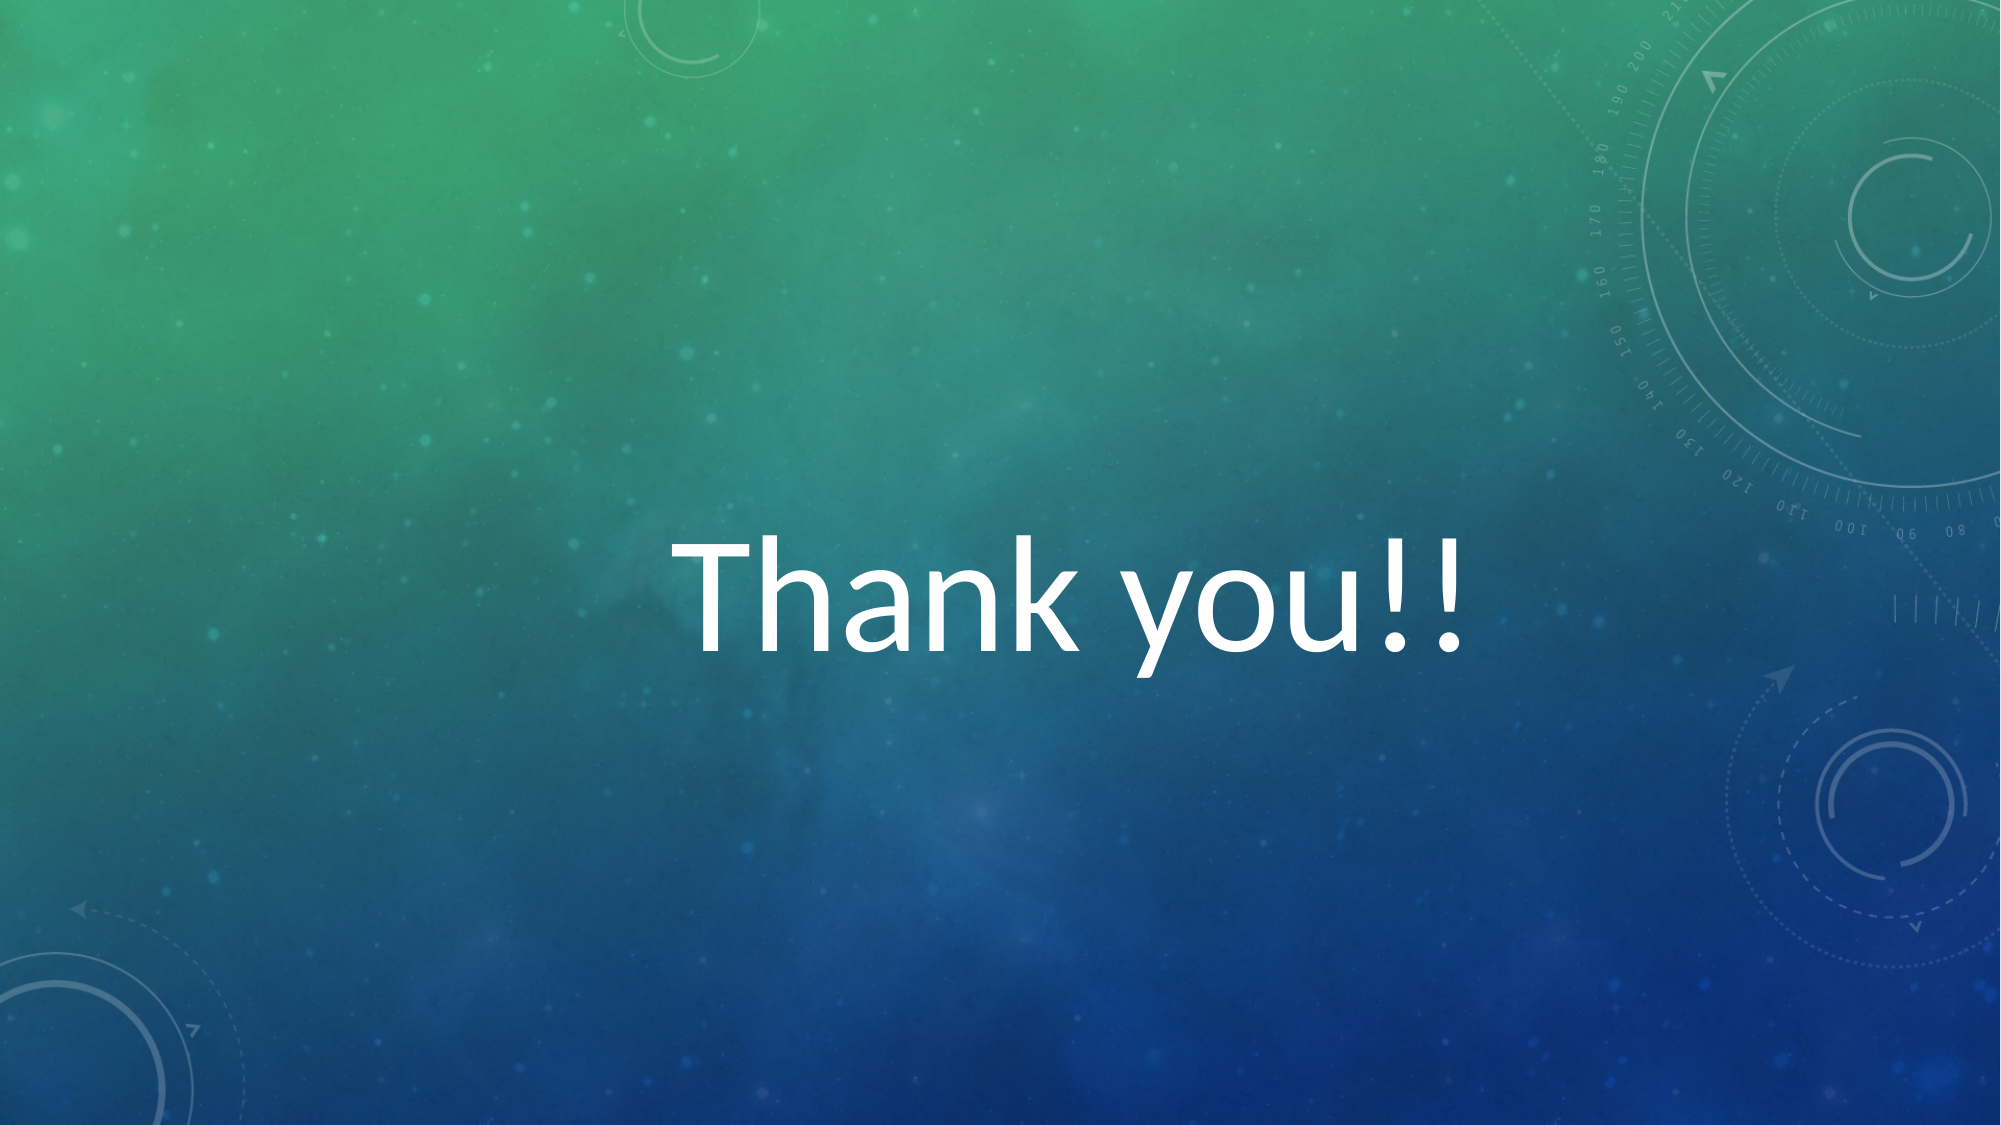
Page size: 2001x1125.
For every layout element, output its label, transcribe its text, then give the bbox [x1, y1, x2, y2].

picture [0, 0, 2001, 1125]
text_box Thank you!! [571, 476, 1577, 692]
